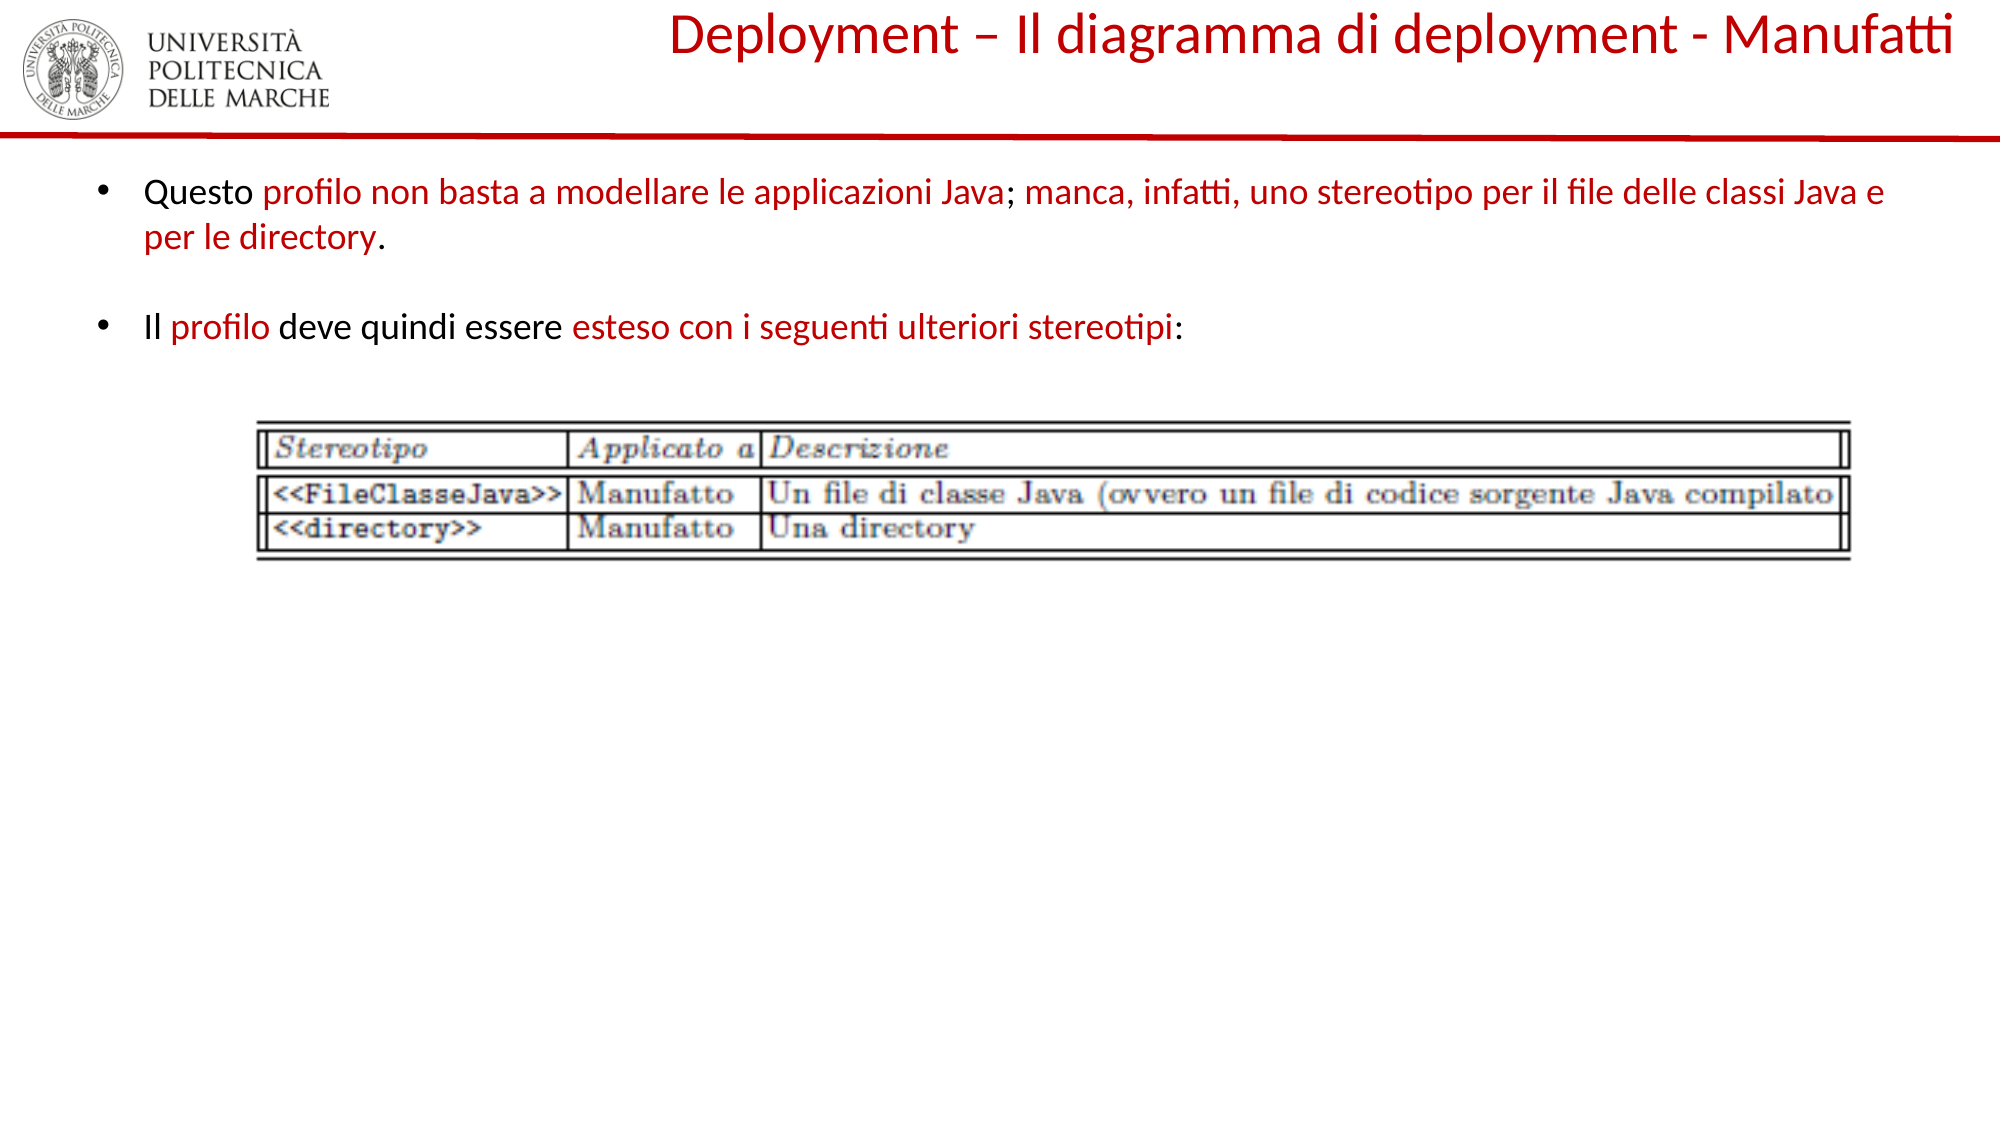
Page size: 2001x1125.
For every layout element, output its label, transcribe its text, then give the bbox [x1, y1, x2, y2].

picture [235, 402, 1880, 584]
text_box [0, 135, 2000, 139]
text_box Deployment – Il diagramma di deployment - Manufatti [654, 0, 1971, 73]
picture [23, 17, 329, 122]
text_box Questo profilo non basta a modellare le applicazioni Java; manca, infatti, uno stereotipo per il file delle classi Java e per le directory. Il profilo deve quindi essere esteso con i seguenti ulteriori stereotipi: [82, 159, 1932, 400]
